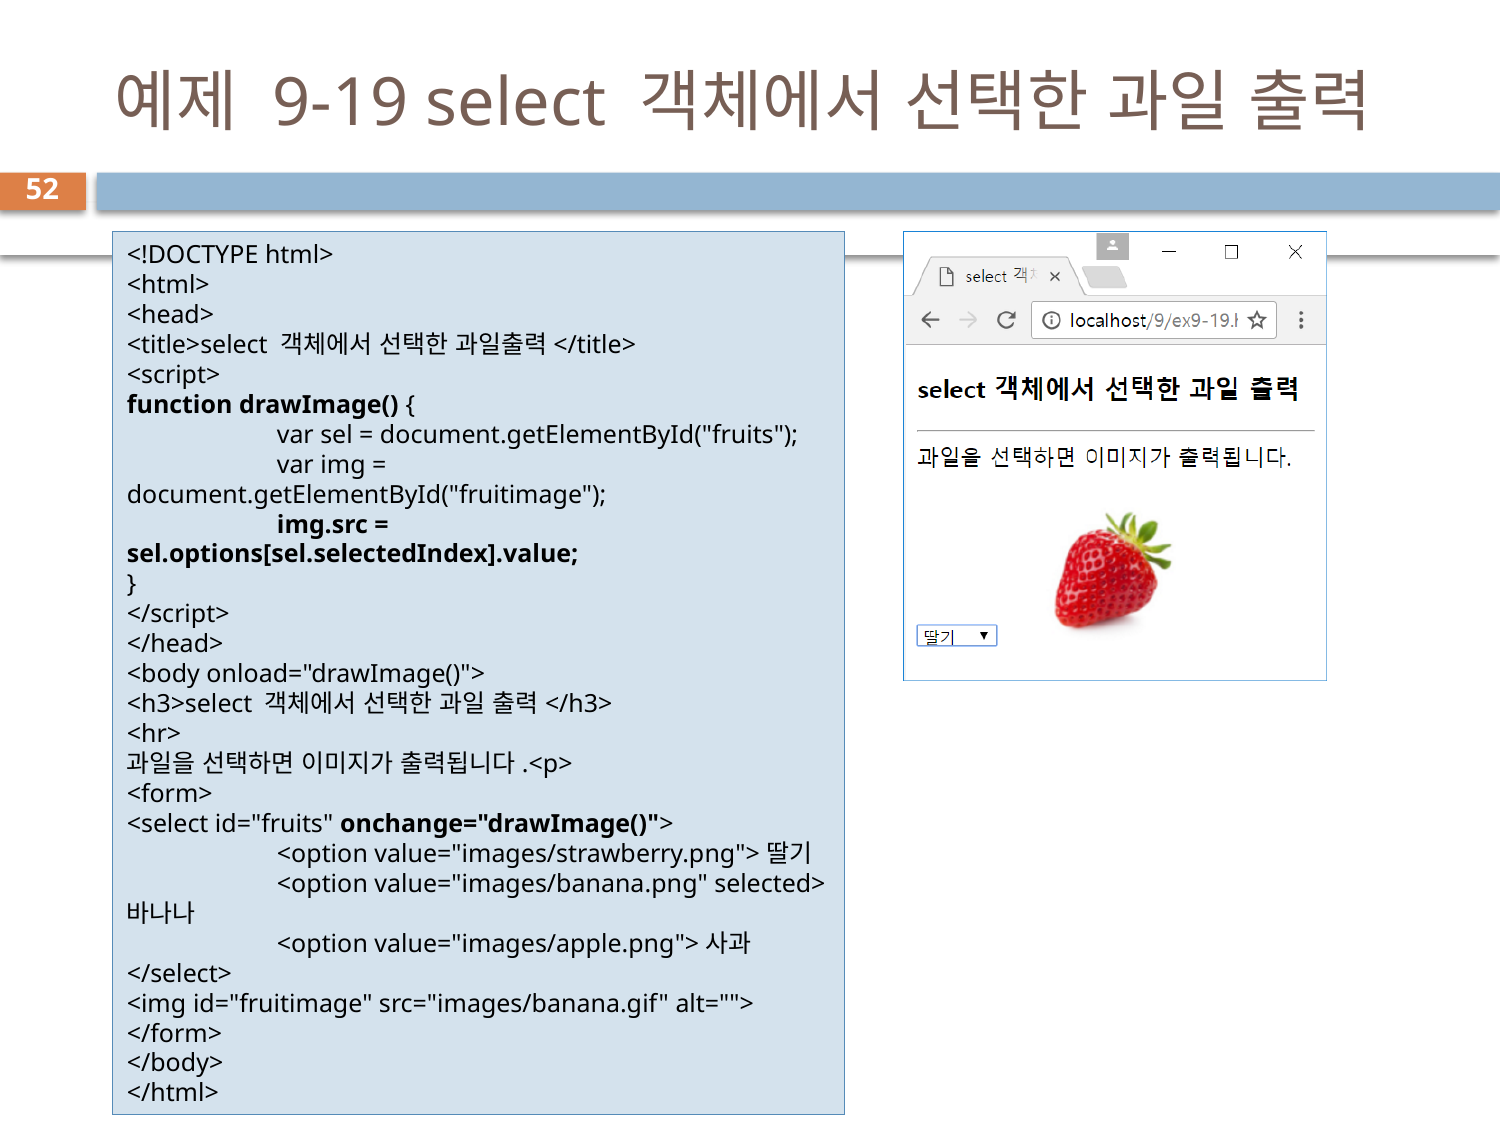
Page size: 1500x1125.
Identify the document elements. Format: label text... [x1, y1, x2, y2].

slide_number 52 [0, 170, 87, 211]
title 예제 9-19 select 객체에서 선택한 과일 출력 [99, 37, 1438, 161]
picture [903, 231, 1327, 681]
text_box <!DOCTYPE html> <html> <head> <title>select 객체에서 선택한 과일출력</title> <script> function drawImage() { var sel = document.getElementById("fruits"); var img = document.getElementById("fruitimage"); img.src = sel.options[sel.selectedIndex].value; } </script> </head> <body onload="drawImage()"> <h3>select 객체에서 선택한 과일 출력</h3> <hr> 과일을 선택하면 이미지가 출력됩니다.<p> <form> <select id="fruits" onchange="drawImage()"> <option value="images/strawberry.png">딸기 <option value="images/banana.png" selected>바나나 <option value="images/apple.png">사과 </select> <img id="fruitimage" src="images/banana.gif" alt=""> </form> </body> </html> [112, 231, 845, 1115]
